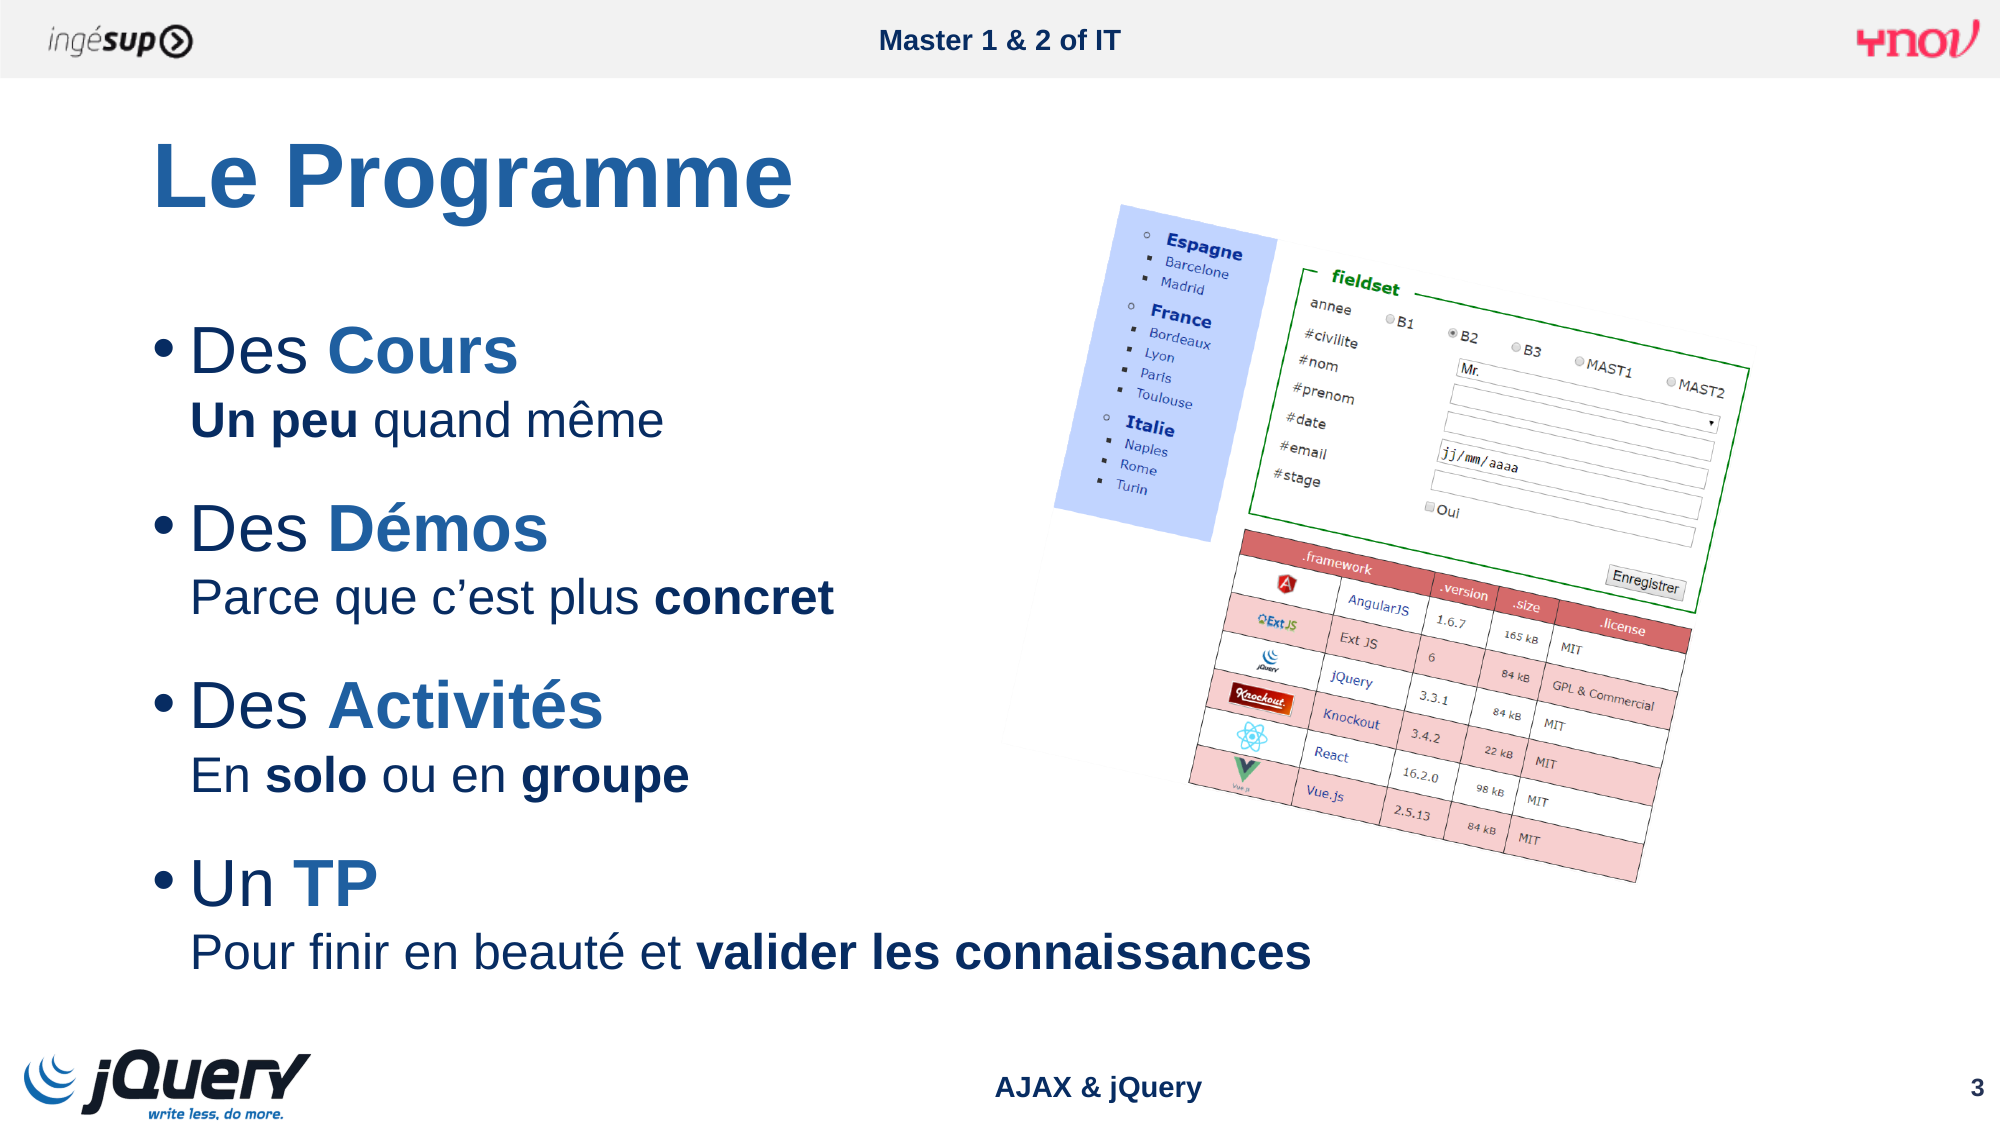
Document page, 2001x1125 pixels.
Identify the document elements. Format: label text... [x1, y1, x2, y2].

picture [1052, 268, 1705, 821]
list Des Cours Un peu quand même Des Démos Parce que c’est plus concret Des Activités En solo ou en groupe Un TP Pour finir en beauté et valider les connaissances [137, 299, 1863, 1014]
picture [1837, 0, 2000, 79]
footer AJAX & jQuery [334, 1046, 1863, 1125]
picture [0, 1044, 335, 1125]
title Le Programme [137, 78, 1863, 278]
picture [0, 0, 230, 79]
